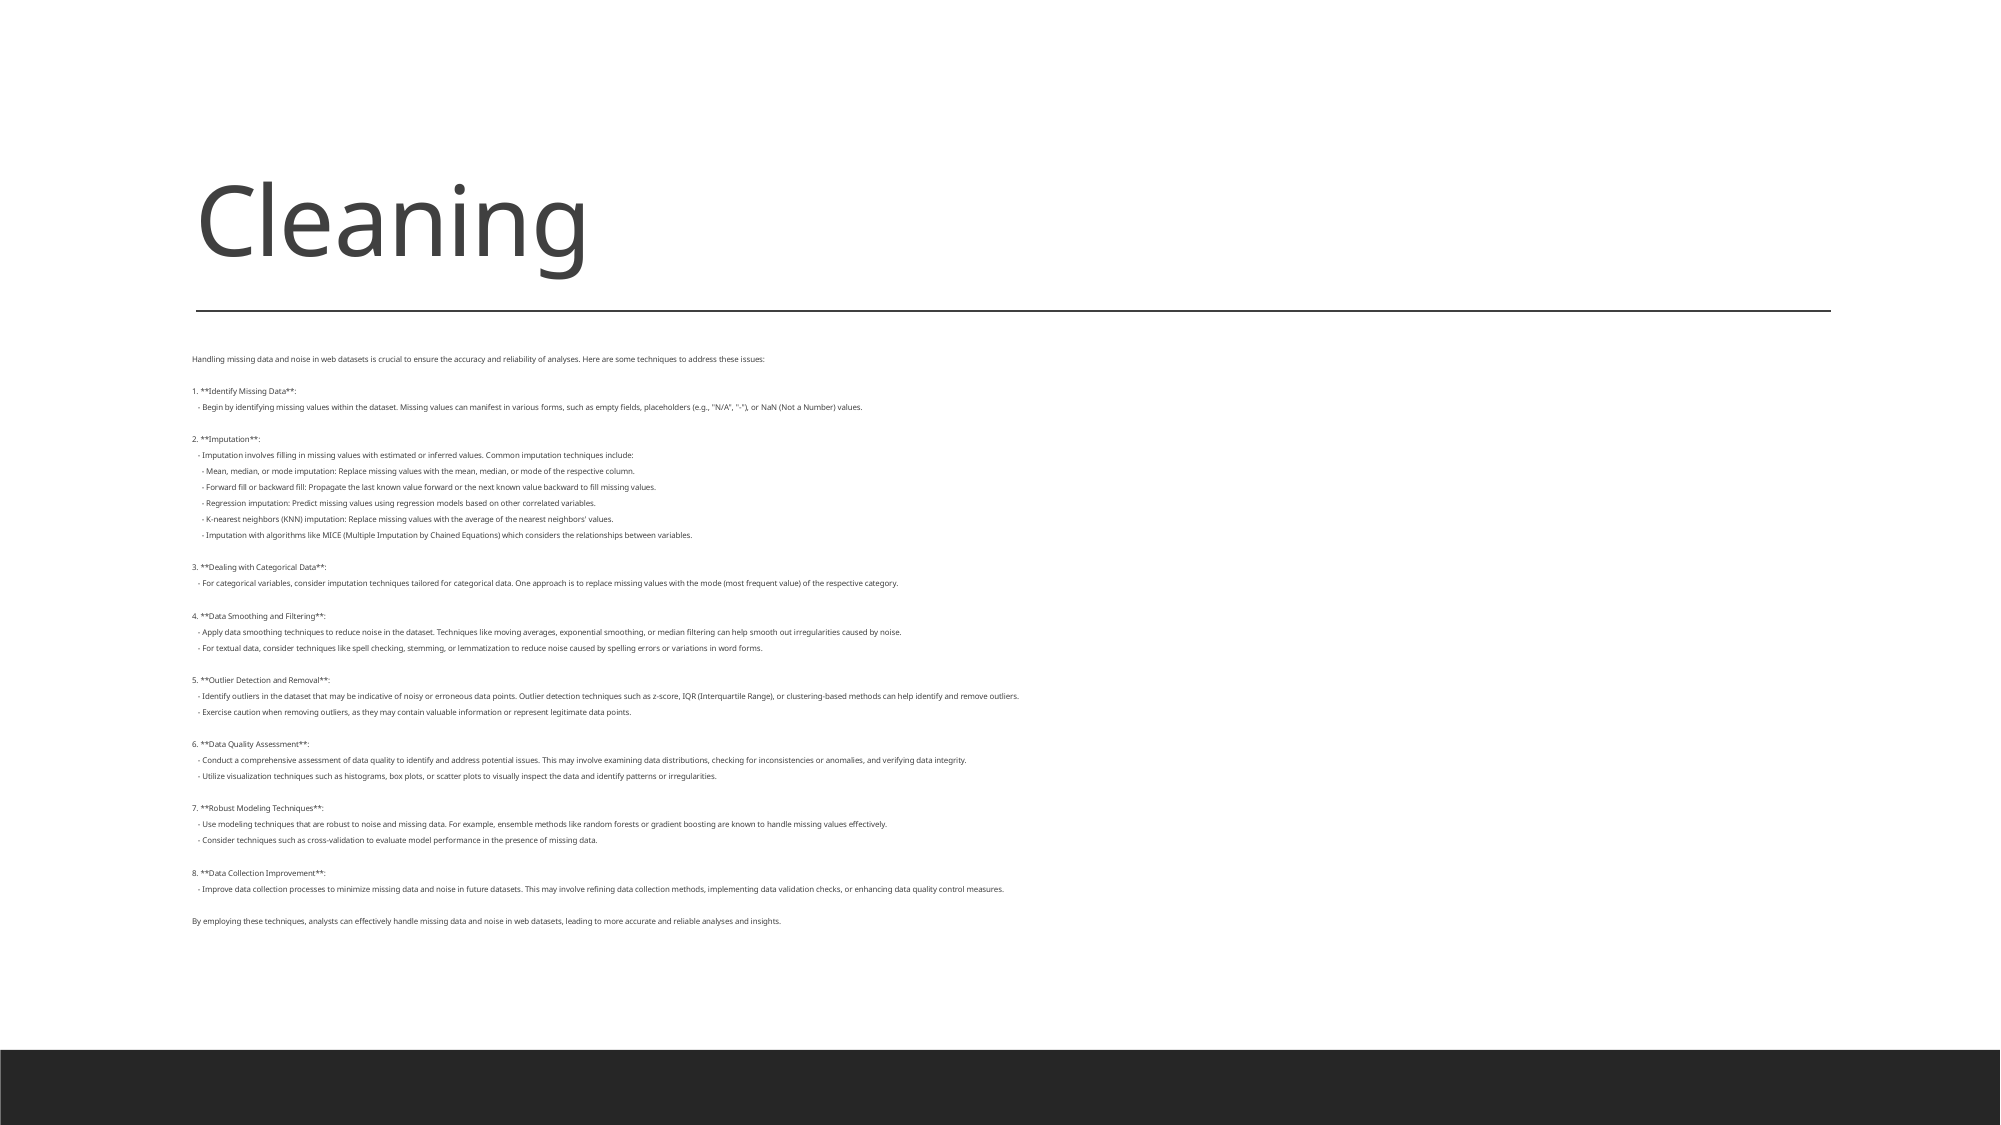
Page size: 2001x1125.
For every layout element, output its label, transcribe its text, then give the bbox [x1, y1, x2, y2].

title Cleaning [180, 47, 1830, 285]
list Handling missing data and noise in web datasets is crucial to ensure the accuracy and reliability of analyses. Here are some techniques to address these issues: 1. **Identify Missing Data**: - Begin by identifying missing values within the dataset. Missing values can manifest in various forms, such as empty fields, placeholders (e.g., "N/A", "-"), or NaN (Not a Number) values. 2. **Imputation**: - Imputation involves filling in missing values with estimated or inferred values. Common imputation techniques include: - Mean, median, or mode imputation: Replace missing values with the mean, median, or mode of the respective column. - Forward fill or backward fill: Propagate the last known value forward or the next known value backward to fill missing values. - Regression imputation: Predict missing values using regression models based on other correlated variables. - K-nearest neighbors (KNN) imputation: Replace missing values with the average of the nearest neighbors' values. - Imputation with algorithms like MICE (Multiple Imputation by Chained Equations) which considers the relationships between variables. 3. **Dealing with Categorical Data**: - For categorical variables, consider imputation techniques tailored for categorical data. One approach is to replace missing values with the mode (most frequent value) of the respective category. 4. **Data Smoothing and Filtering**: - Apply data smoothing techniques to reduce noise in the dataset. Techniques like moving averages, exponential smoothing, or median filtering can help smooth out irregularities caused by noise. - For textual data, consider techniques like spell checking, stemming, or lemmatization to reduce noise caused by spelling errors or variations in word forms. 5. **Outlier Detection and Removal**: - Identify outliers in the dataset that may be indicative of noisy or erroneous data points. Outlier detection techniques such as z-score, IQR (Interquartile Range), or clustering-based methods can help identify and remove outliers. - Exercise caution when removing outliers, as they may contain valuable information or represent legitimate data points. 6. **Data Quality Assessment**: - Conduct a comprehensive assessment of data quality to identify and address potential issues. This may involve examining data distributions, checking for inconsistencies or anomalies, and verifying data integrity. - Utilize visualization techniques such as histograms, box plots, or scatter plots to visually inspect the data and identify patterns or irregularities. 7. **Robust Modeling Techniques**: - Use modeling techniques that are robust to noise and missing data. For example, ensemble methods like random forests or gradient boosting are known to handle missing values effectively. - Consider techniques such as cross-validation to evaluate model performance in the presence of missing data. 8. **Data Collection Improvement**: - Improve data collection processes to minimize missing data and noise in future datasets. This may involve refining data collection methods, implementing data validation checks, or enhancing data quality control measures. By employing these techniques, analysts can effectively handle missing data and noise in web datasets, leading to more accurate and reliable analyses and insights. [180, 345, 1830, 963]
